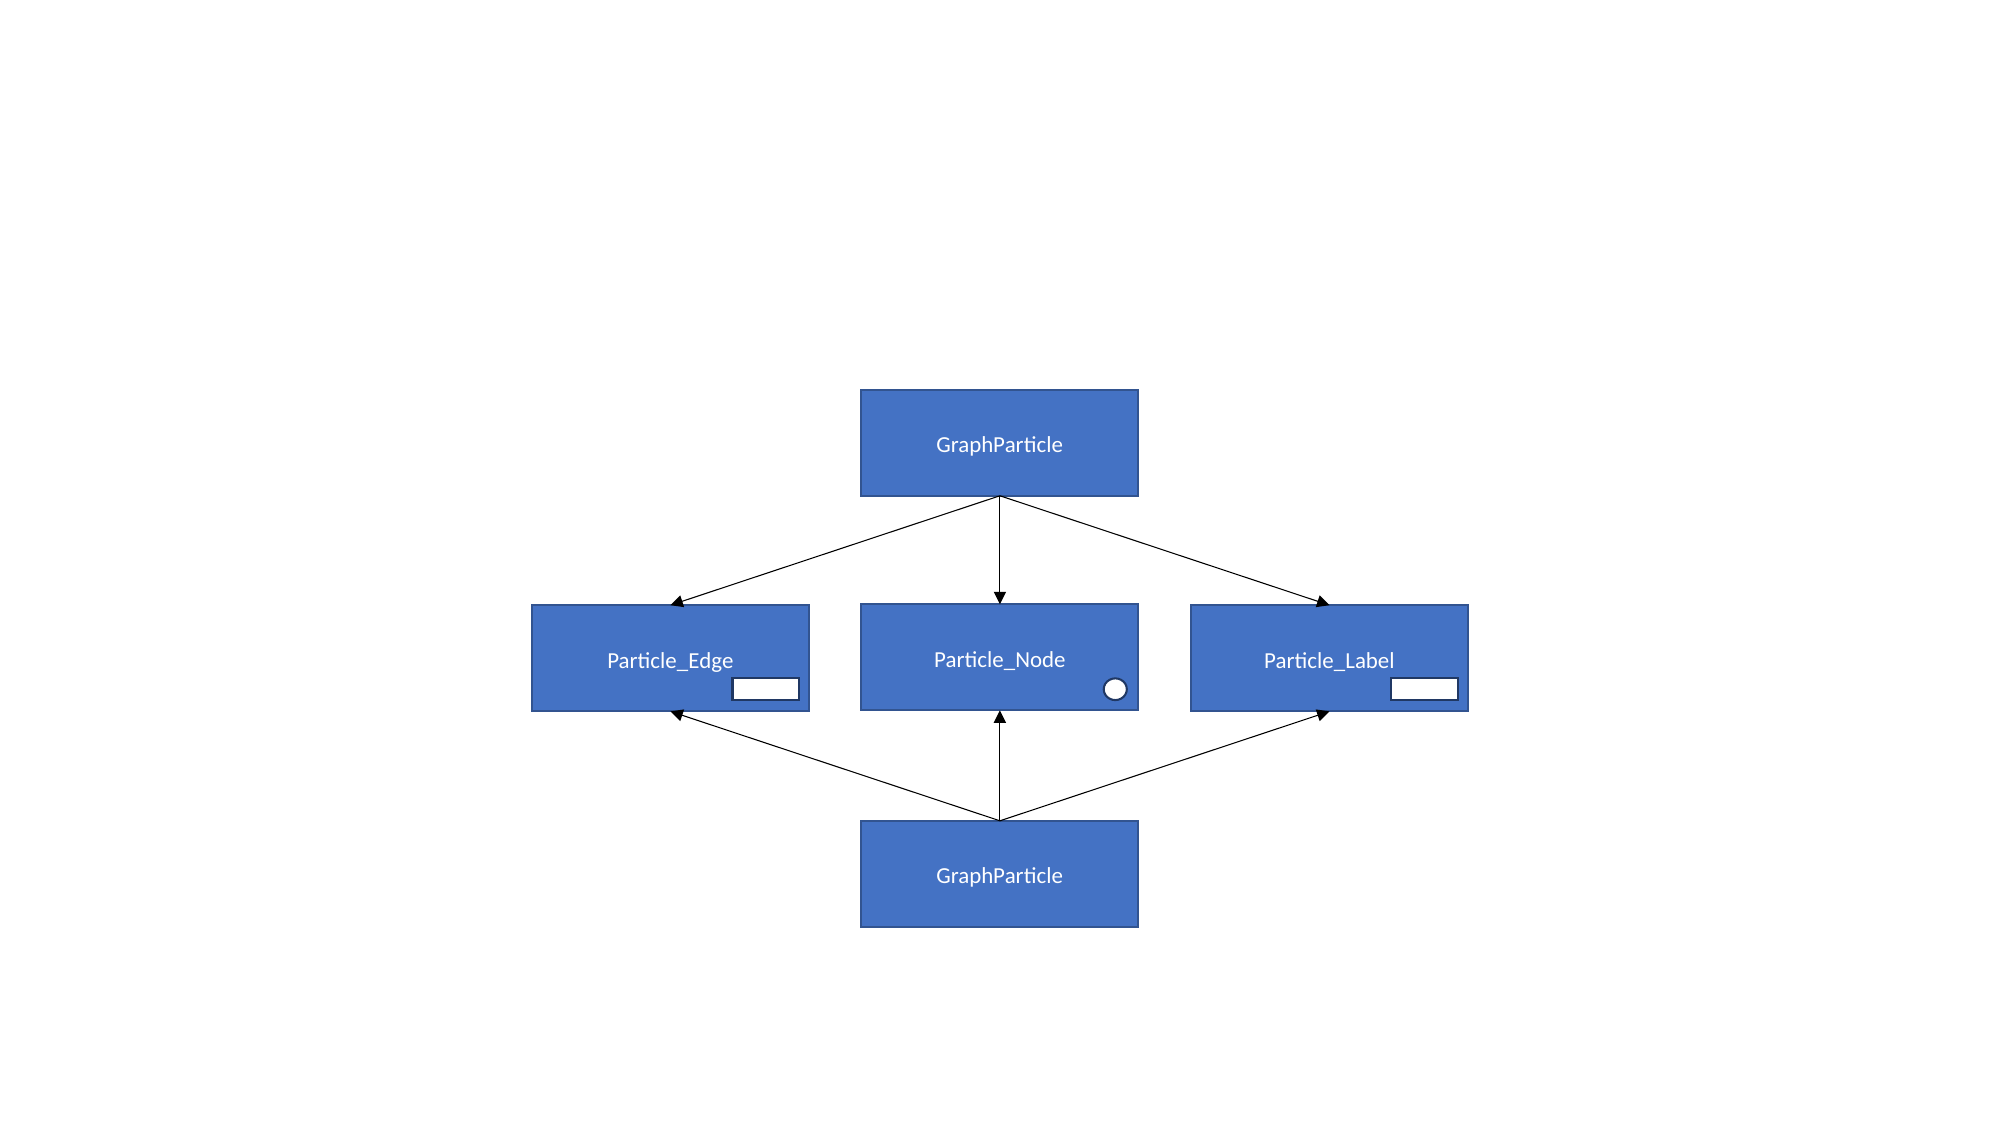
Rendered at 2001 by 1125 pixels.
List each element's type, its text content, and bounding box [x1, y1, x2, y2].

text_box Particle_Label [1190, 604, 1469, 712]
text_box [670, 495, 999, 606]
text_box GraphParticle [860, 389, 1139, 495]
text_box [999, 711, 1330, 821]
text_box [731, 677, 800, 701]
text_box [670, 711, 999, 821]
text_box Particle_Node [860, 606, 1139, 711]
text_box GraphParticle [860, 821, 1139, 928]
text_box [999, 495, 1330, 606]
text_box [1102, 677, 1128, 702]
text_box [1390, 677, 1459, 701]
text_box Particle_Edge [531, 604, 810, 712]
